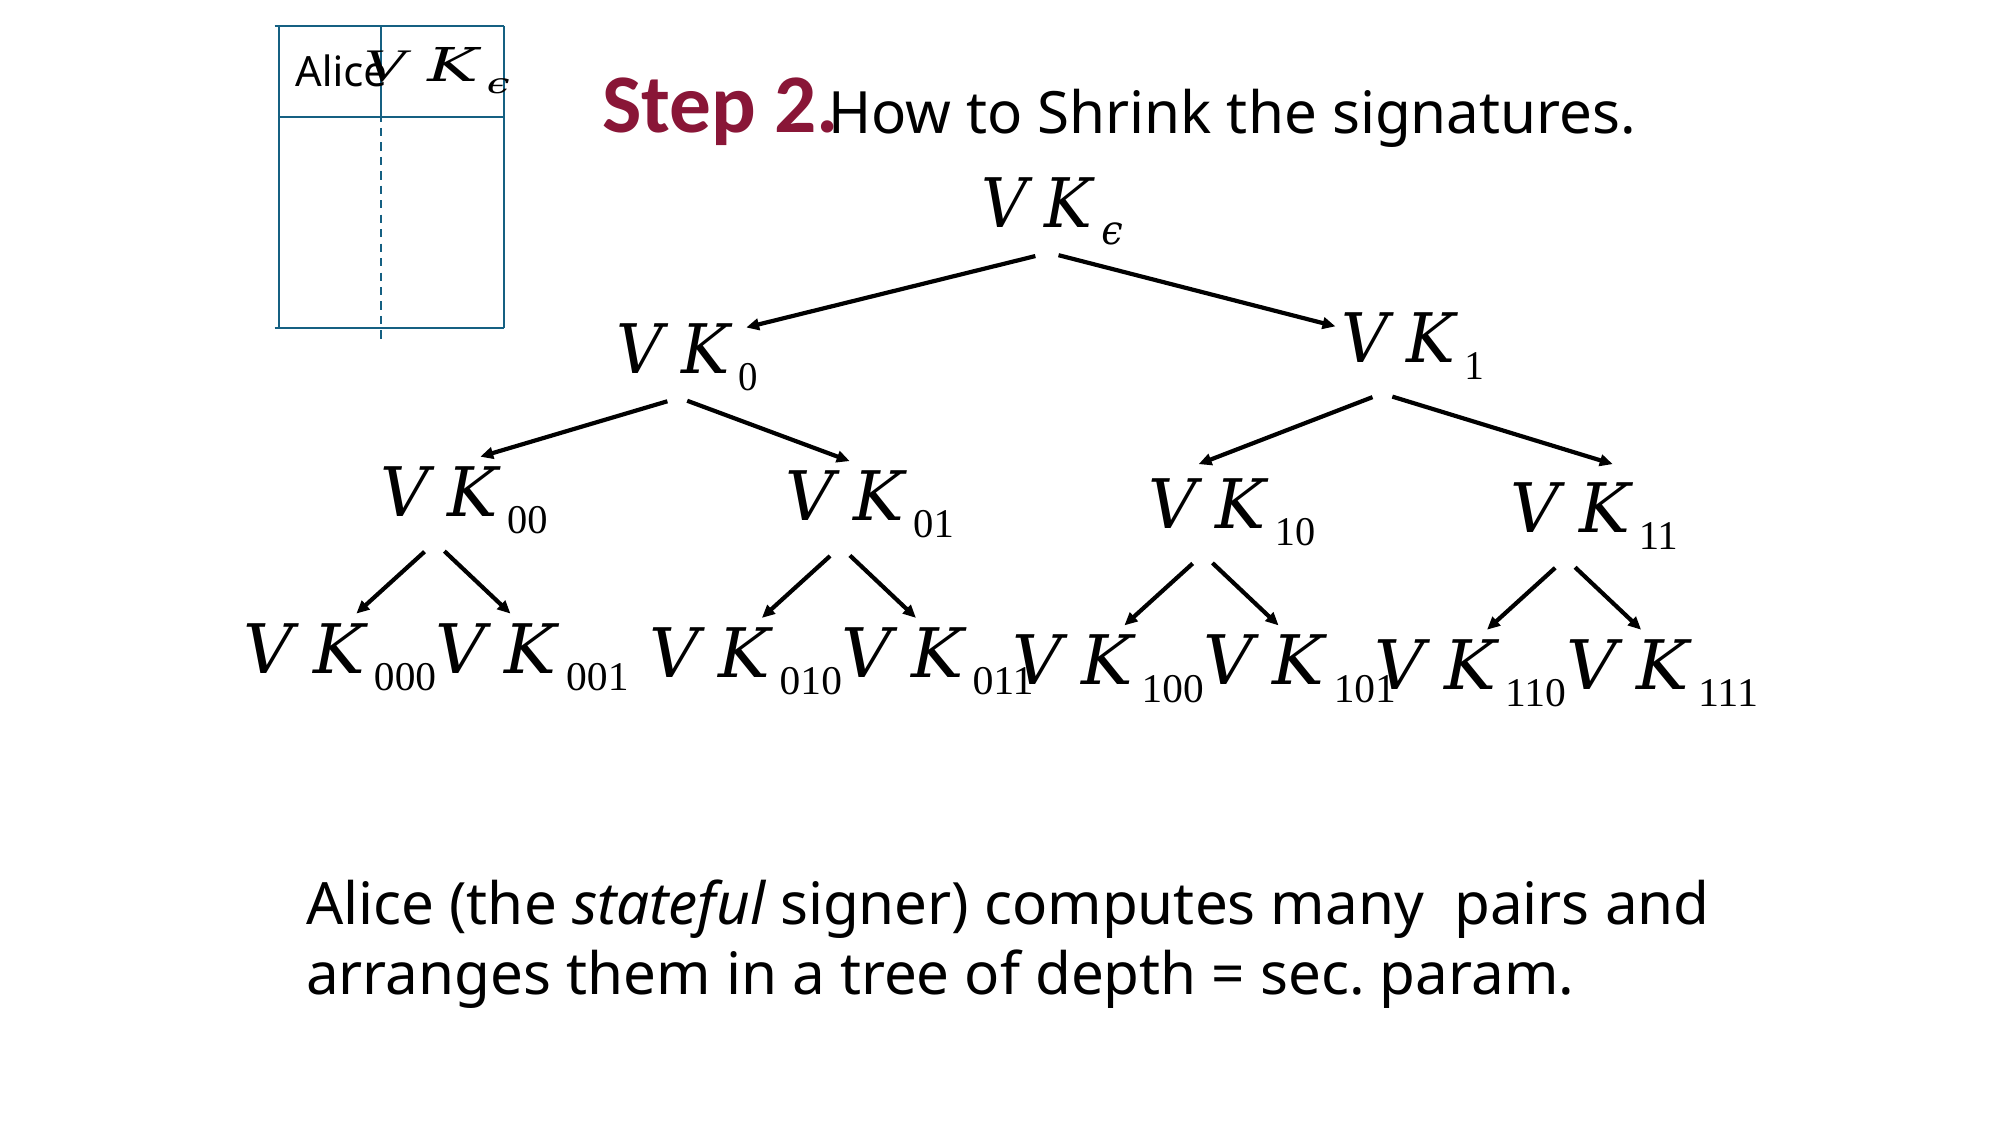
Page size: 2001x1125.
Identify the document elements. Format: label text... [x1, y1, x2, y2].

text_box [686, 400, 850, 460]
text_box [1198, 396, 1374, 465]
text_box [746, 167, 1336, 328]
text_box How to Shrink the signatures. [813, 67, 1651, 153]
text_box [243, 456, 631, 700]
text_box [1011, 467, 1397, 712]
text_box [480, 400, 668, 458]
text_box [274, 25, 511, 342]
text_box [649, 460, 1036, 704]
text_box Step 2. [511, 42, 1018, 173]
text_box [1391, 396, 1613, 465]
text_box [1374, 472, 1760, 716]
